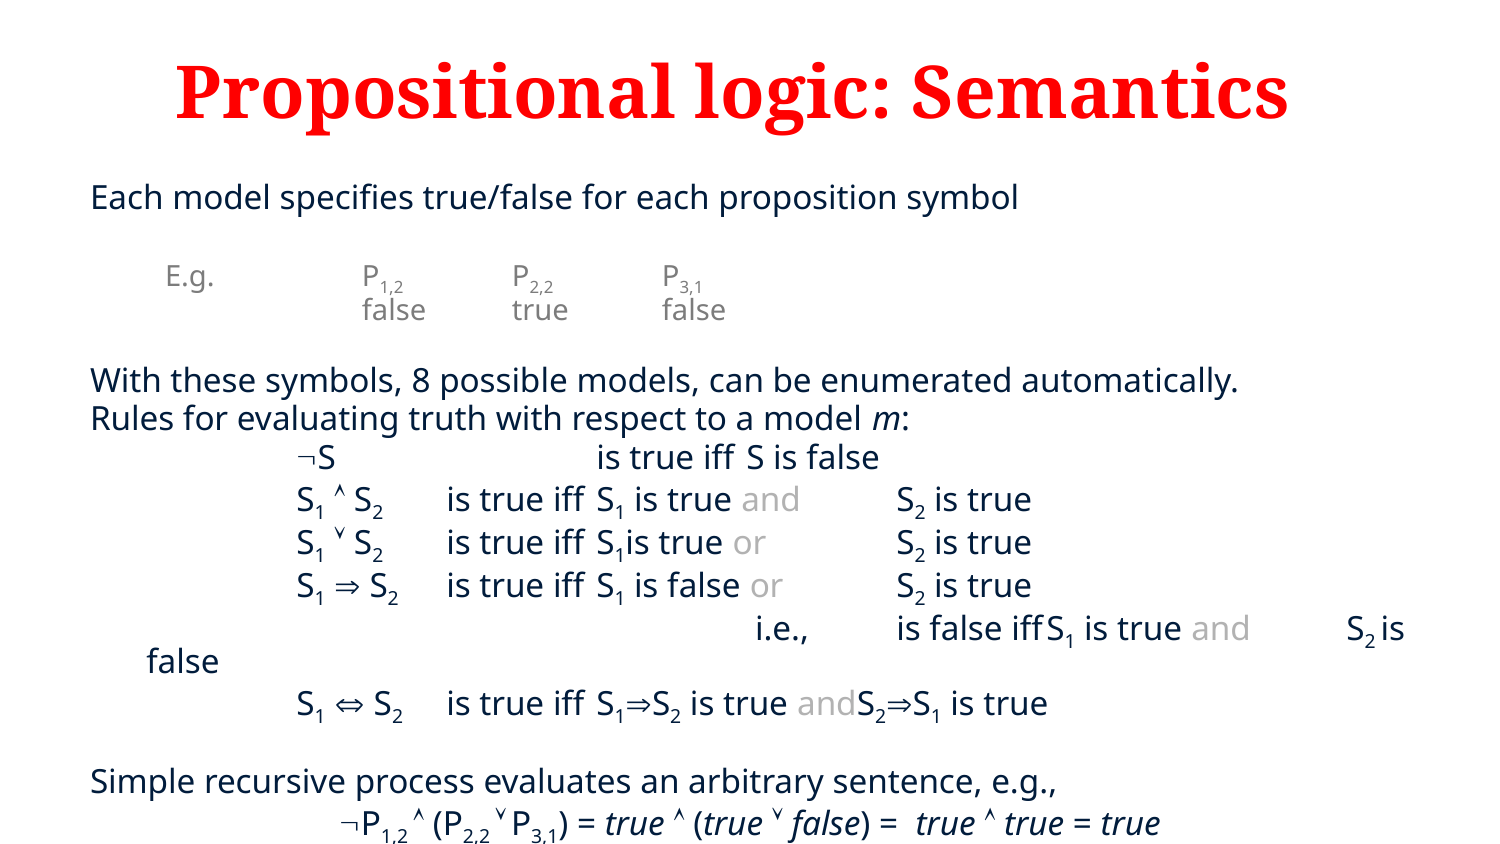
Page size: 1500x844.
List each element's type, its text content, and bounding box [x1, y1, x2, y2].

list Each model specifies true/false for each proposition symbol E.g. P1,2 P2,2 P3,1 false true false With these symbols, 8 possible models, can be enumerated automatically. Rules for evaluating truth with respect to a model m: S is true iff S is false S1  S2 is true iff S1 is true and S2 is true S1  S2 is true iff S1is true or S2 is true S1  S2 is true iff S1 is false or S2 is true i.e., is false iff S1 is true and S2 is false S1  S2 is true iff S1S2 is true andS2S1 is true Simple recursive process evaluates an arbitrary sentence, e.g., P1,2  (P2,2  P3,1) = true  (true  false) = true  true = true [75, 168, 1425, 666]
title Propositional logic: Semantics [41, 38, 1425, 154]
